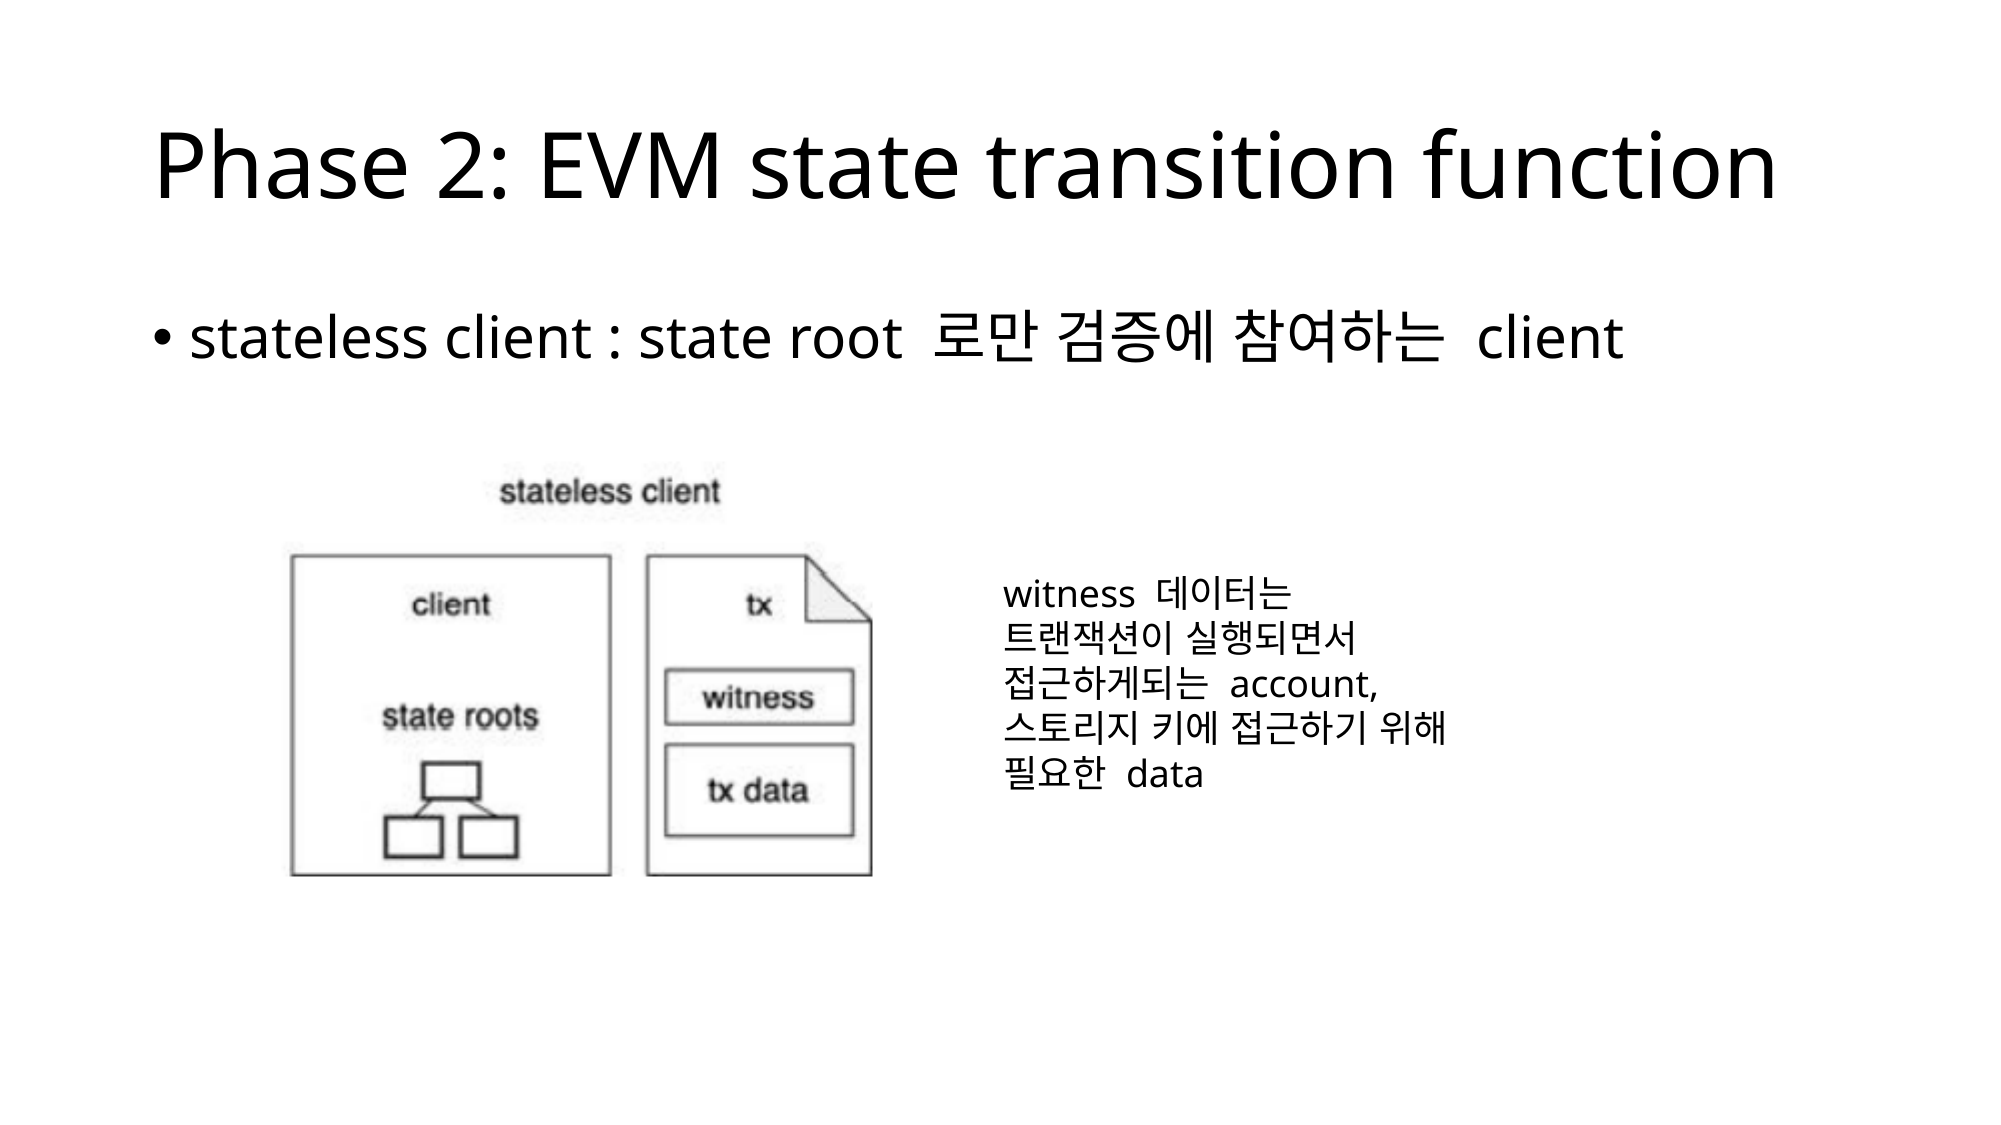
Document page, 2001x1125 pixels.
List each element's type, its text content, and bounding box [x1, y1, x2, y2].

list stateless client : state root 로만 검증에 참여하는 client [137, 300, 1863, 1015]
picture [254, 440, 911, 897]
text_box witness 데이터는 트랜잭션이 실행되면서 접근하게되는 account, 스토리지 키에 접근하기 위해 필요한 data [988, 562, 1477, 803]
title Phase 2: EVM state transition function [137, 59, 1863, 278]
